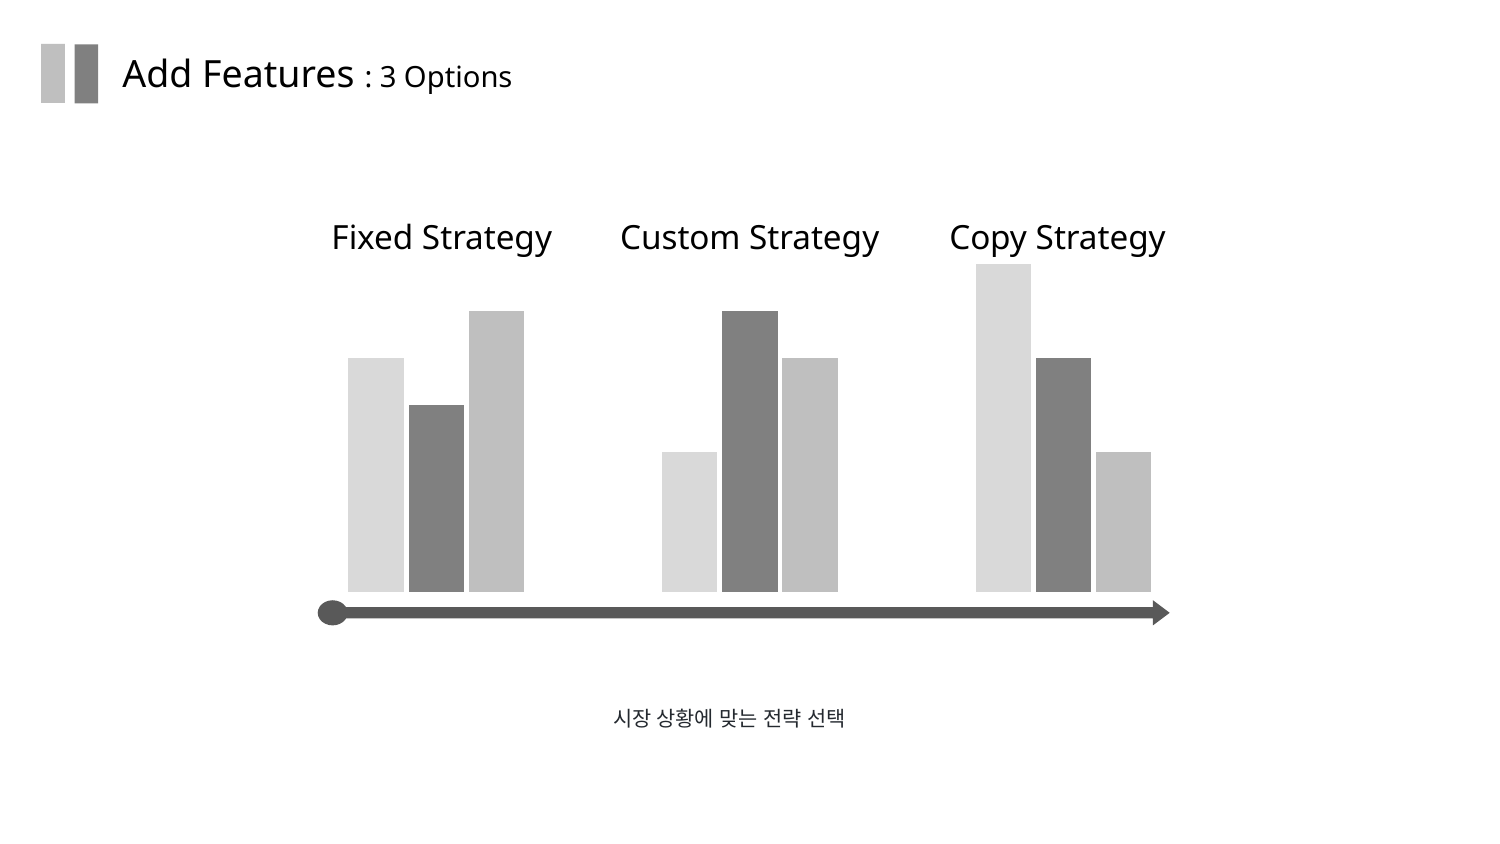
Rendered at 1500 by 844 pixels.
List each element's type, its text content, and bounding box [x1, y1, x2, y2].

chart [259, 208, 1241, 601]
text_box 시장 상황에 맞는 전략 선택 [407, 697, 1052, 738]
text_box [72, 42, 100, 105]
text_box Add Features : 3 Options [107, 42, 858, 102]
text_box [317, 599, 1170, 626]
text_box [39, 42, 67, 105]
